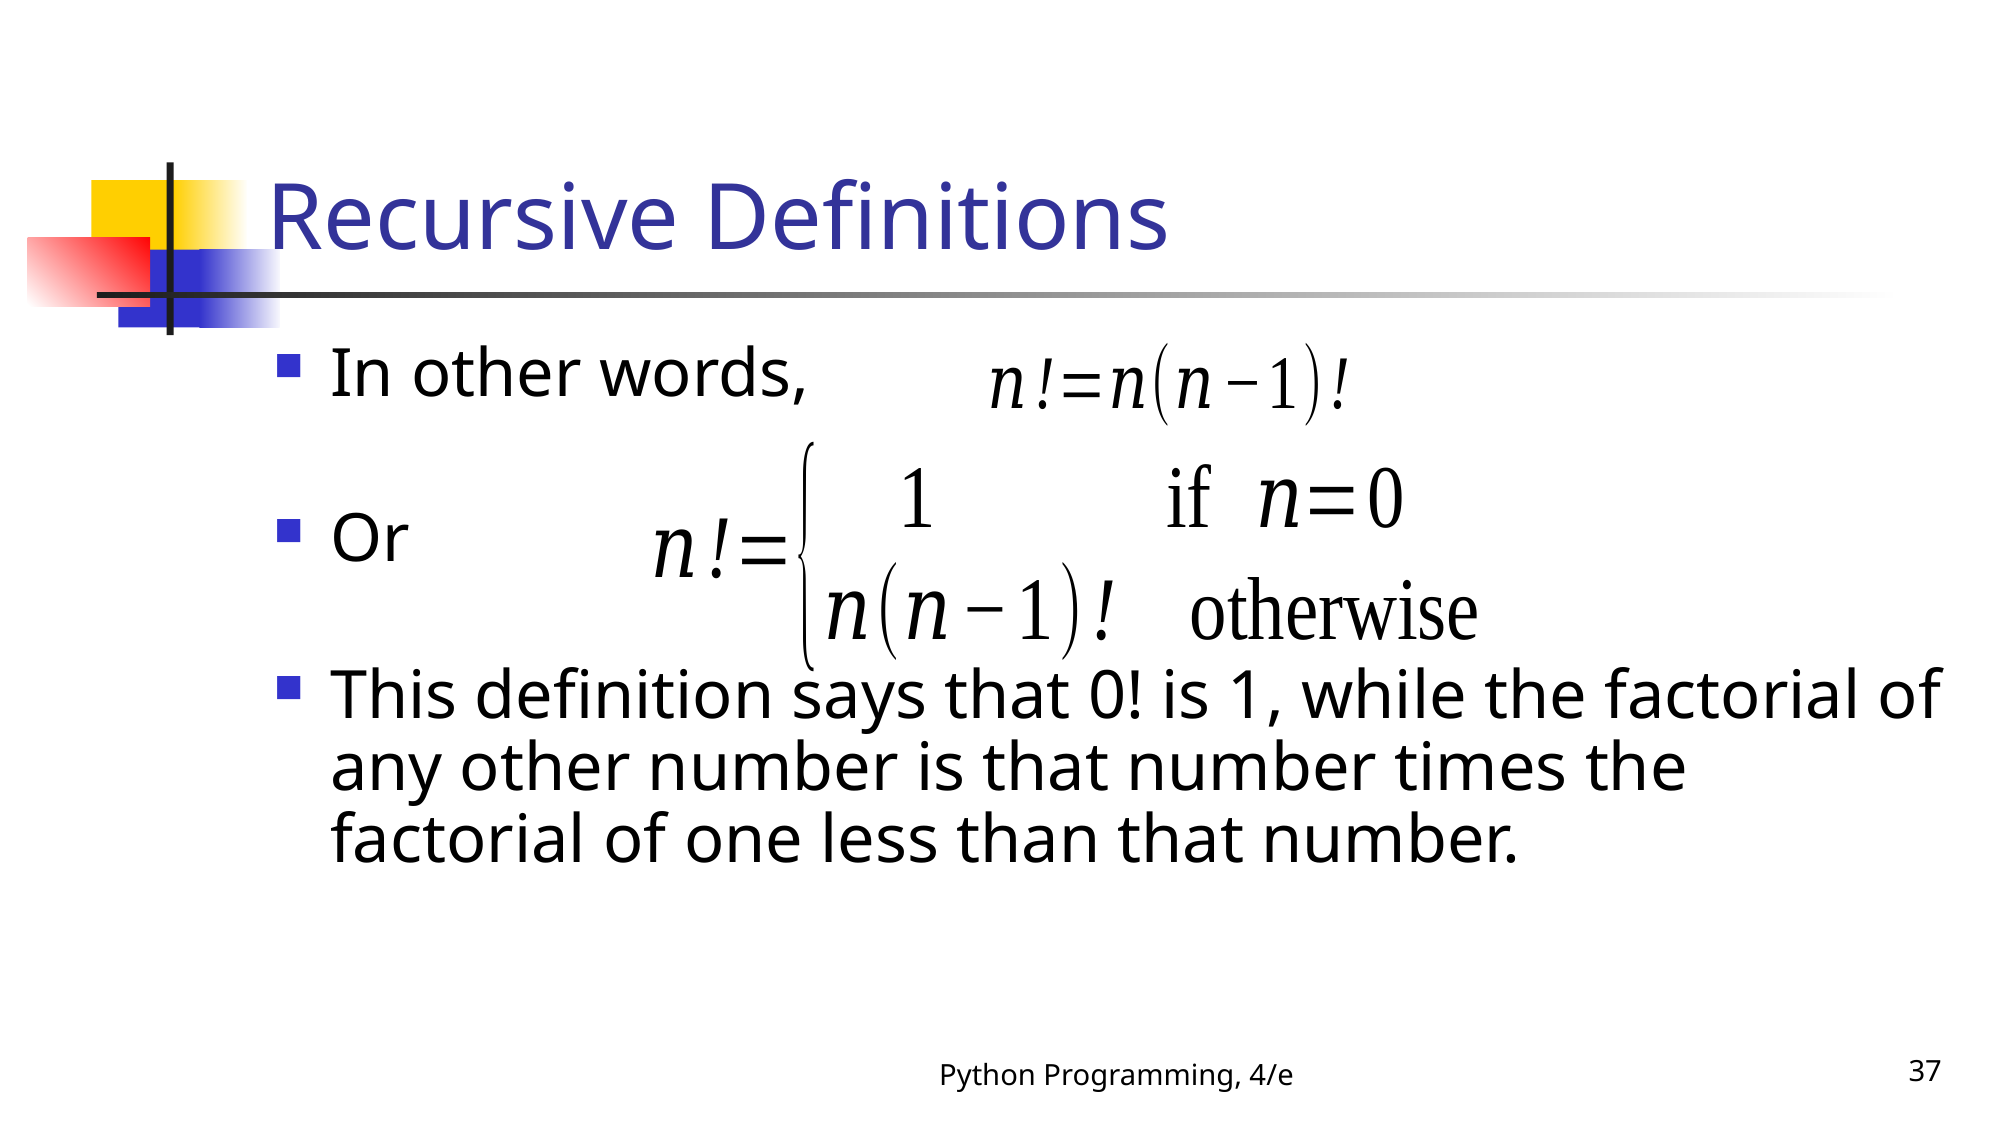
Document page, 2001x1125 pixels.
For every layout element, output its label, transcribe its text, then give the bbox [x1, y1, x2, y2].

title Recursive Definitions [251, 35, 1957, 275]
footer Python Programming, 4/e [799, 1023, 1434, 1100]
list In other words, Or This definition says that 0! is 1, while the factorial of any other number is that number times the factorial of one less than that number. [258, 331, 1959, 1006]
slide_number 37 [1540, 1023, 1958, 1100]
